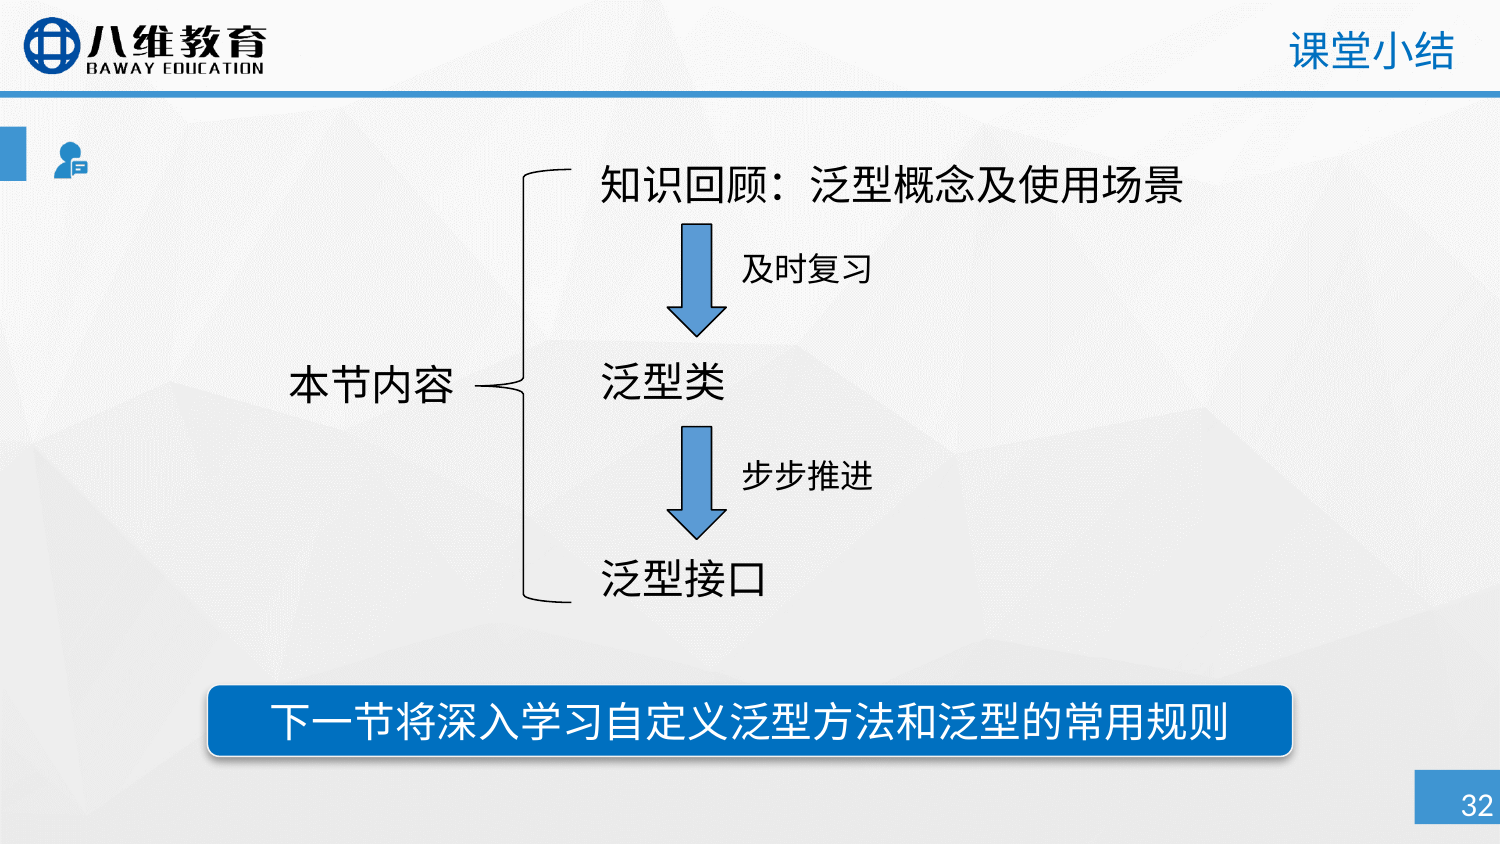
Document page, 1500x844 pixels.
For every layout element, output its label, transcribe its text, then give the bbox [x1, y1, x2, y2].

text_box 泛型类 [586, 348, 1280, 413]
title 课堂小结 [360, 23, 1471, 84]
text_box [194, 169, 572, 603]
picture [0, 98, 1500, 844]
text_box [667, 426, 1251, 540]
text_box 泛型接口 [586, 545, 1280, 610]
picture [0, 0, 1500, 91]
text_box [667, 224, 1251, 337]
text_box 下一节将深入学习自定义泛型方法和泛型的常用规则 [207, 684, 1293, 757]
text_box 知识回顾：泛型概念及使用场景 [586, 151, 1280, 216]
